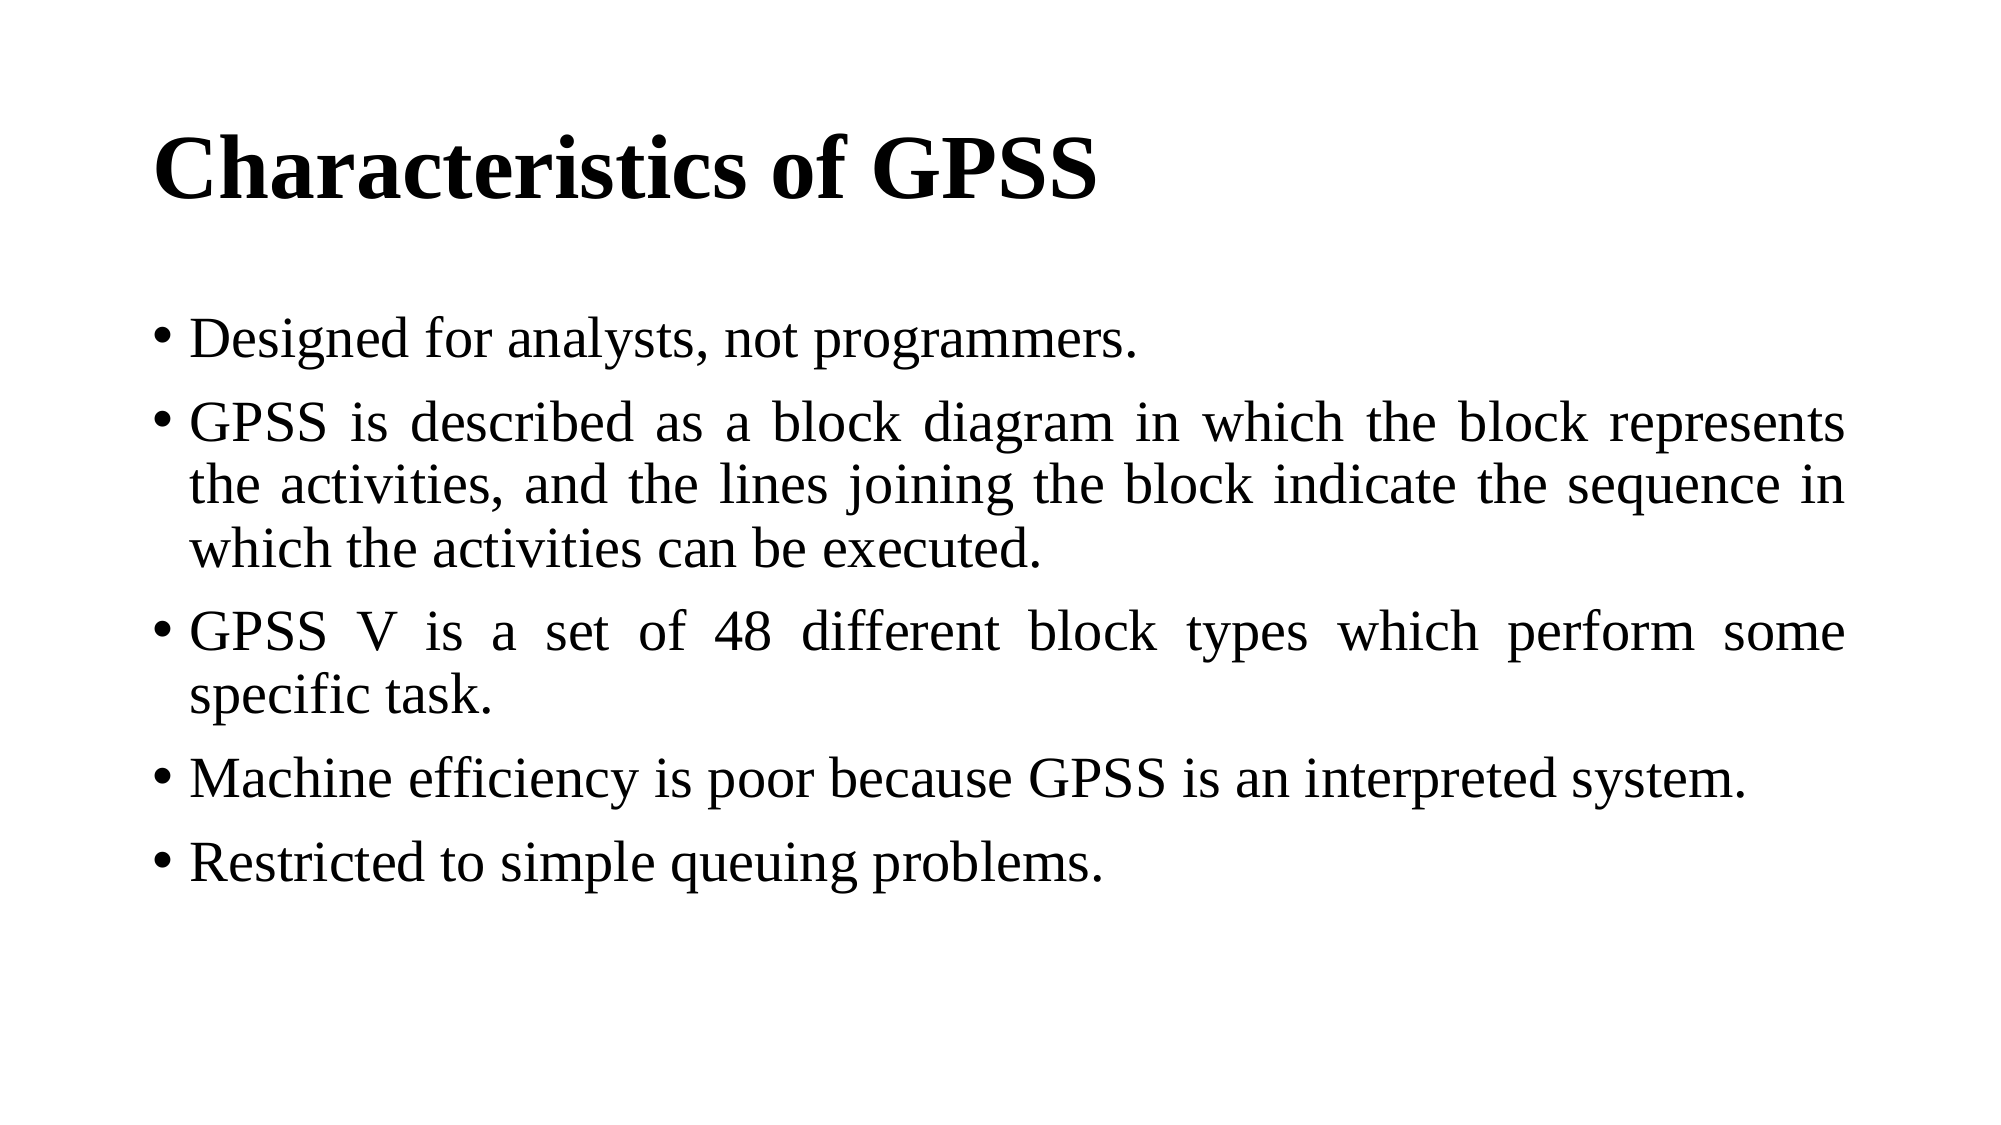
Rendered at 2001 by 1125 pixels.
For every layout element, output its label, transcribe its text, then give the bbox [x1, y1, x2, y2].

list Designed for analysts, not programmers. GPSS is described as a block diagram in which the block represents the activities, and the lines joining the block indicate the sequence in which the activities can be executed. GPSS V is a set of 48 different block types which perform some specific task. Machine efficiency is poor because GPSS is an interpreted system. Restricted to simple queuing problems. [137, 299, 1863, 1014]
title Characteristics of GPSS [137, 59, 1863, 278]
